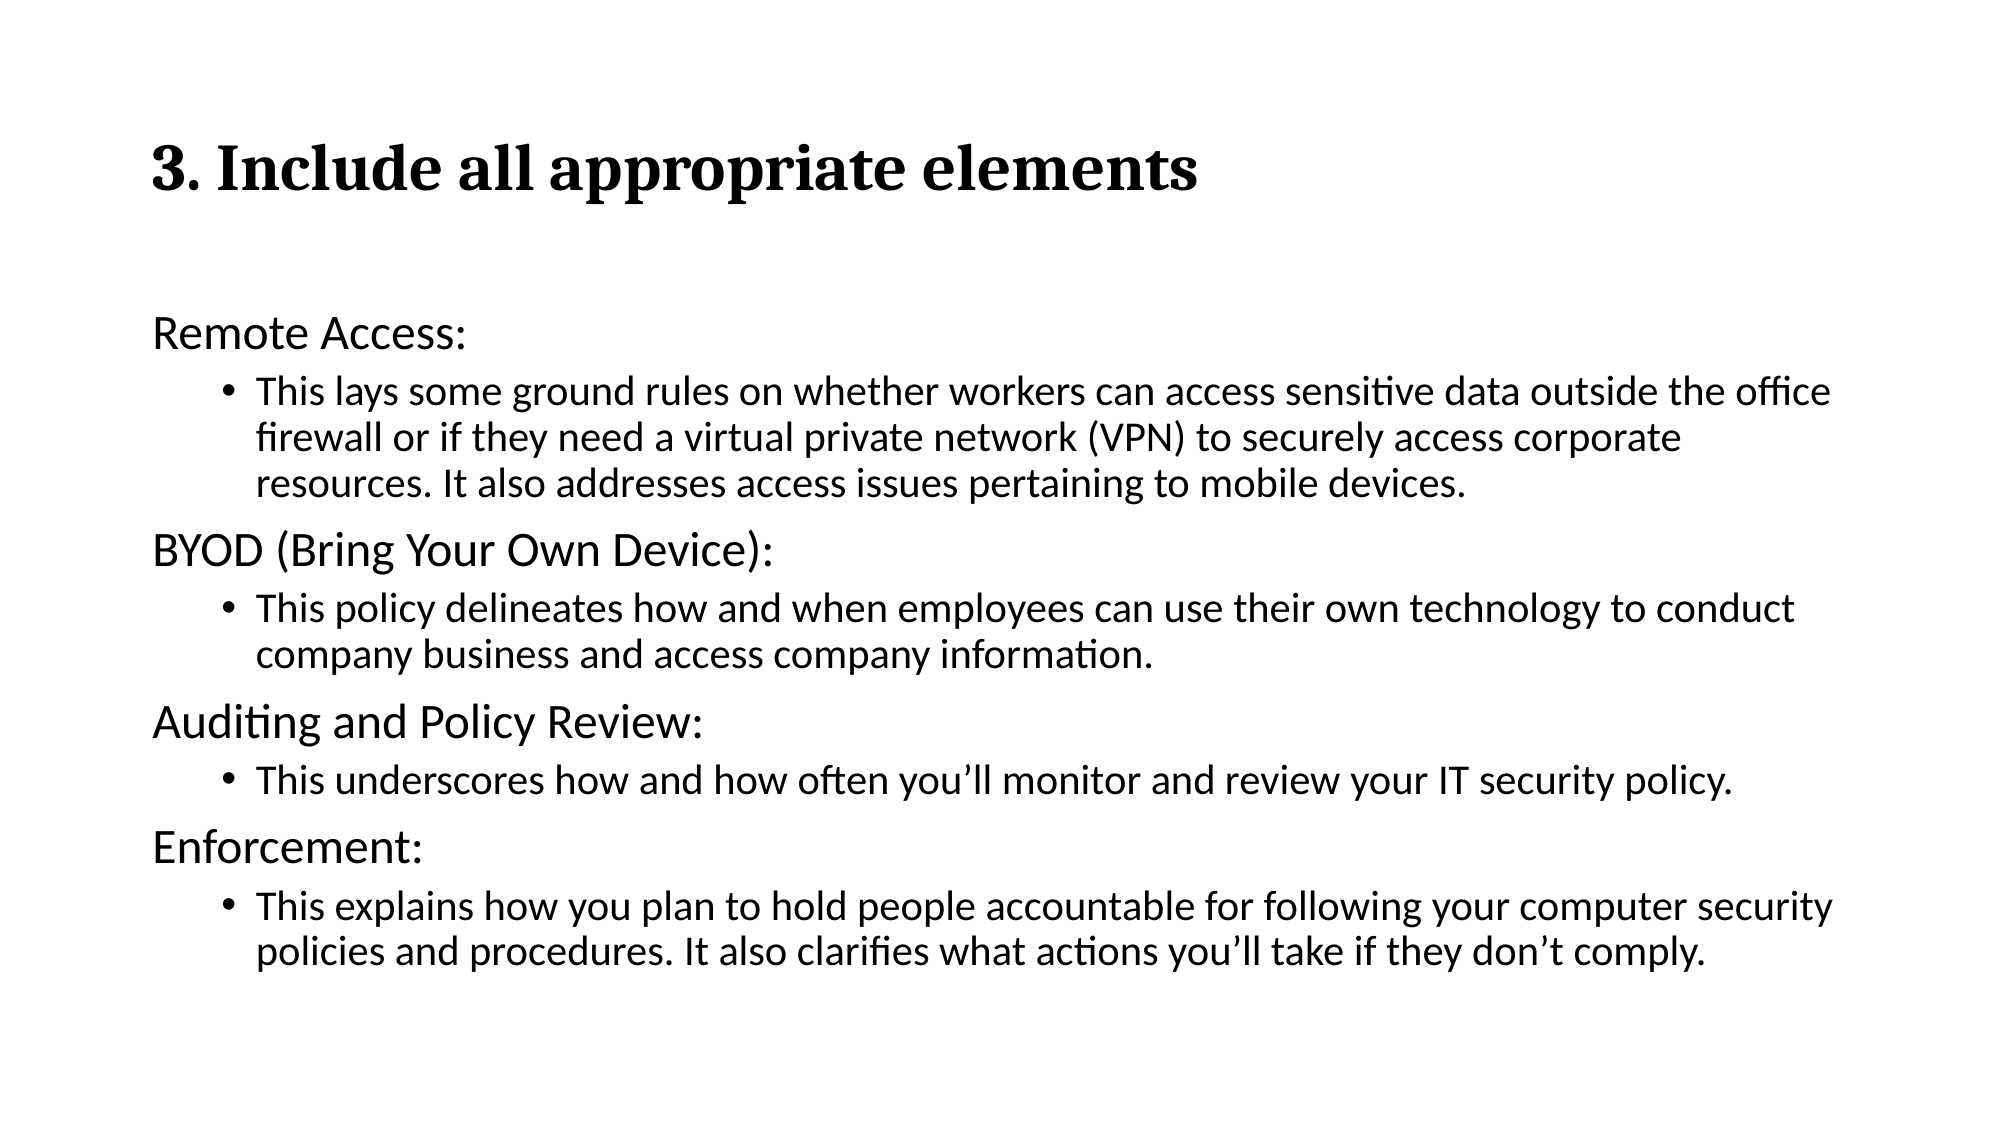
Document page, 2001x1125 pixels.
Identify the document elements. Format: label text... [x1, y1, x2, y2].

title 3. Include all appropriate elements [137, 59, 1863, 278]
list Remote Access: This lays some ground rules on whether workers can access sensitive data outside the office firewall or if they need a virtual private network (VPN) to securely access corporate resources. It also addresses access issues pertaining to mobile devices. BYOD (Bring Your Own Device): This policy delineates how and when employees can use their own technology to conduct company business and access company information. Auditing and Policy Review: This underscores how and how often you’ll monitor and review your IT security policy. Enforcement: This explains how you plan to hold people accountable for following your computer security policies and procedures. It also clarifies what actions you’ll take if they don’t comply. [137, 299, 1863, 1014]
